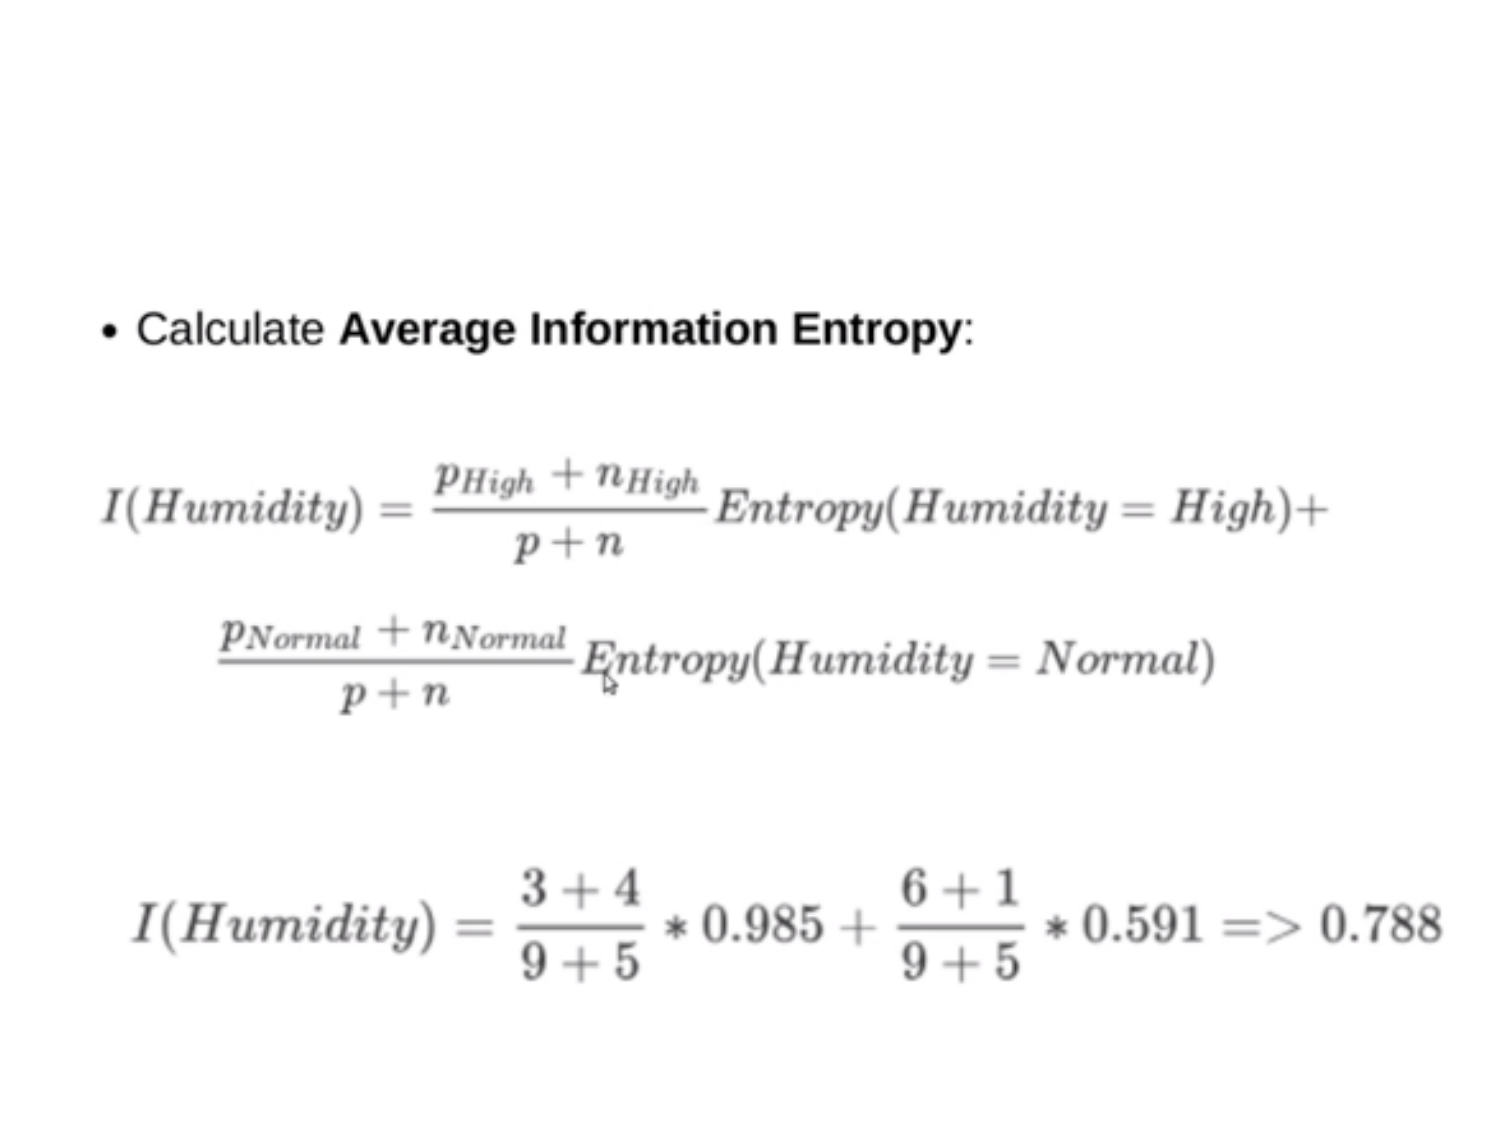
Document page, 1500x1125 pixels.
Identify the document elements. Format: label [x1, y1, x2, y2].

list [49, 292, 1473, 1026]
